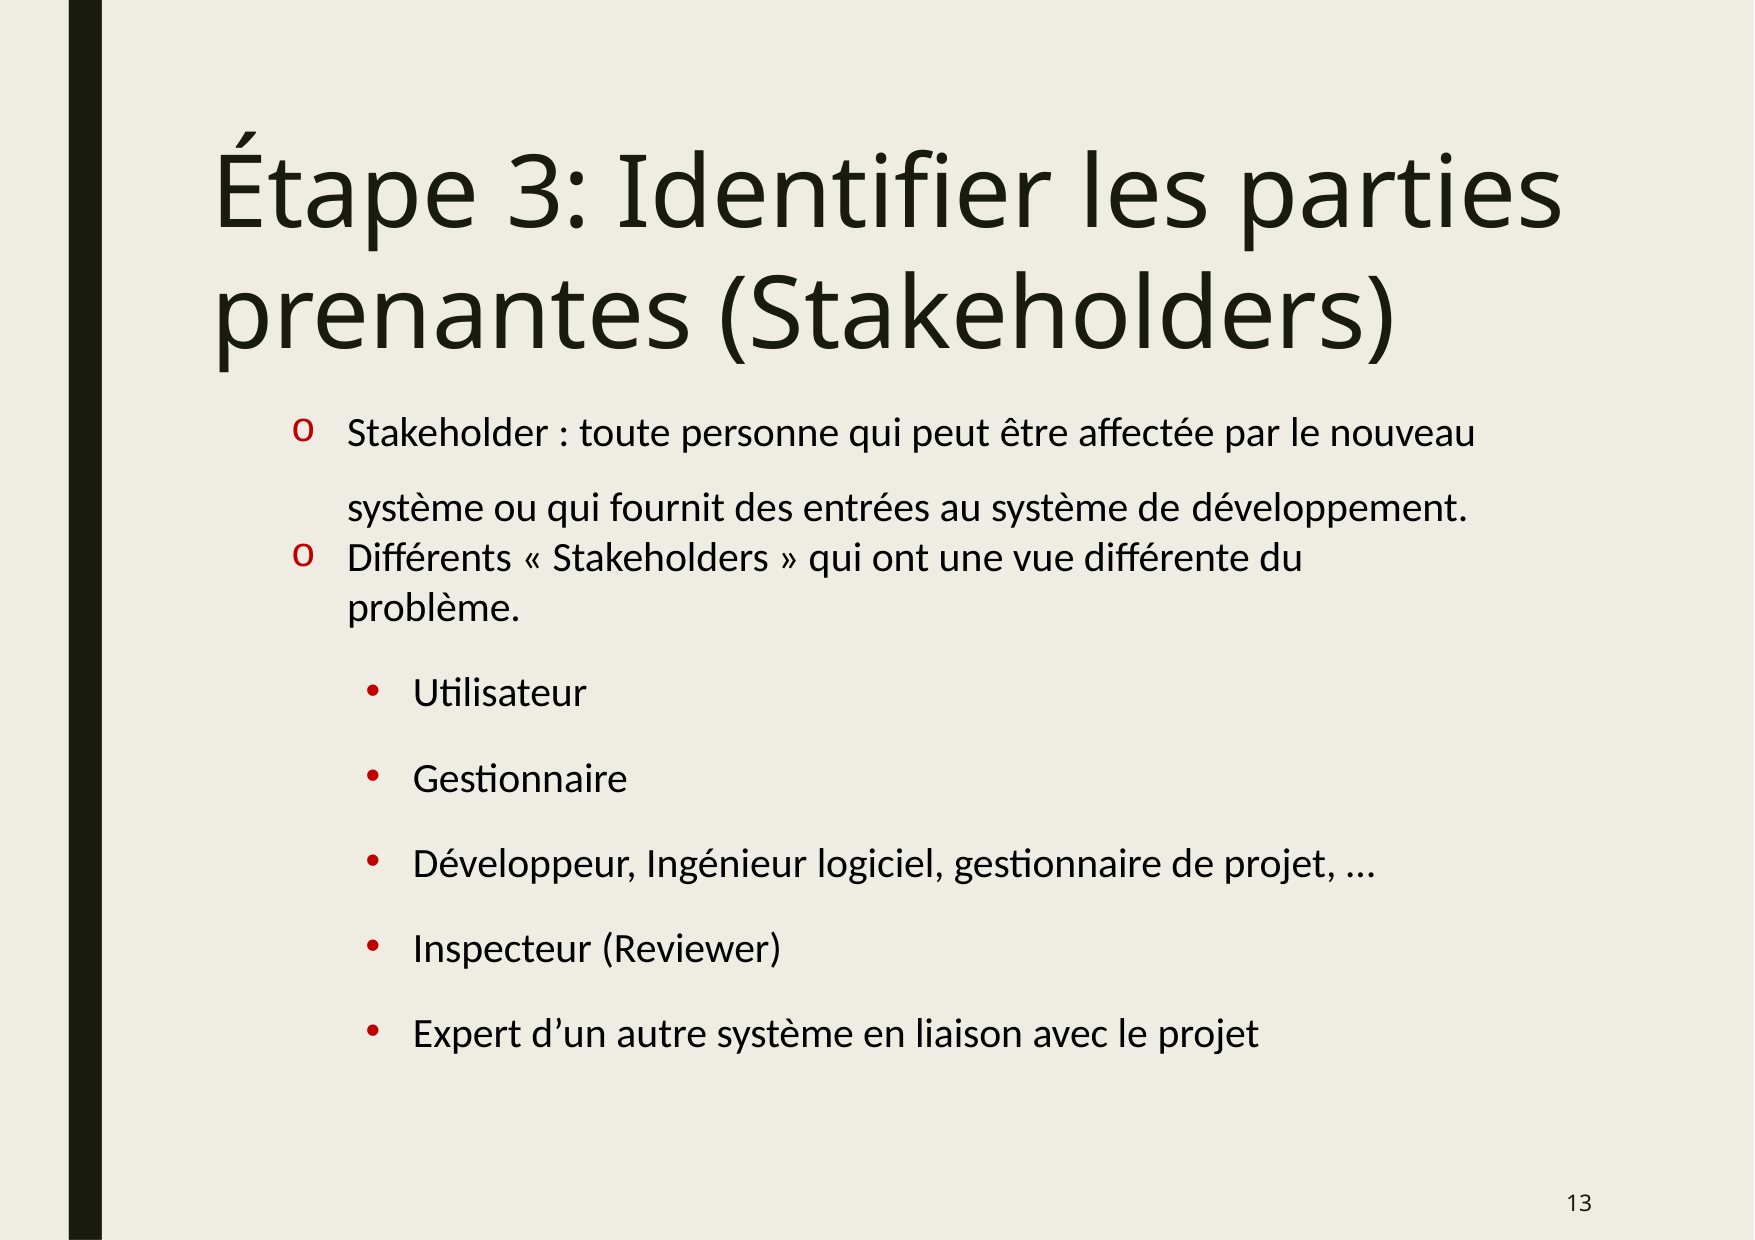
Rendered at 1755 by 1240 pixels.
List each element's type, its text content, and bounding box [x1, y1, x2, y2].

title Étape 3: Identifier les parties prenantes (Stakeholders) [197, 123, 1579, 369]
text_box Stakeholder : toute personne qui peut être affectée par le nouveau système ou qui fournit des entrées au système de développement. Différents « Stakeholders » qui ont une vue différente du problème. Utilisateur Gestionnaire Développeur, Ingénieur logiciel, gestionnaire de projet, … Inspecteur (Reviewer) Expert d’un autre système en liaison avec le projet [288, 378, 1502, 1056]
slide_number 13 [1362, 843, 1593, 1240]
